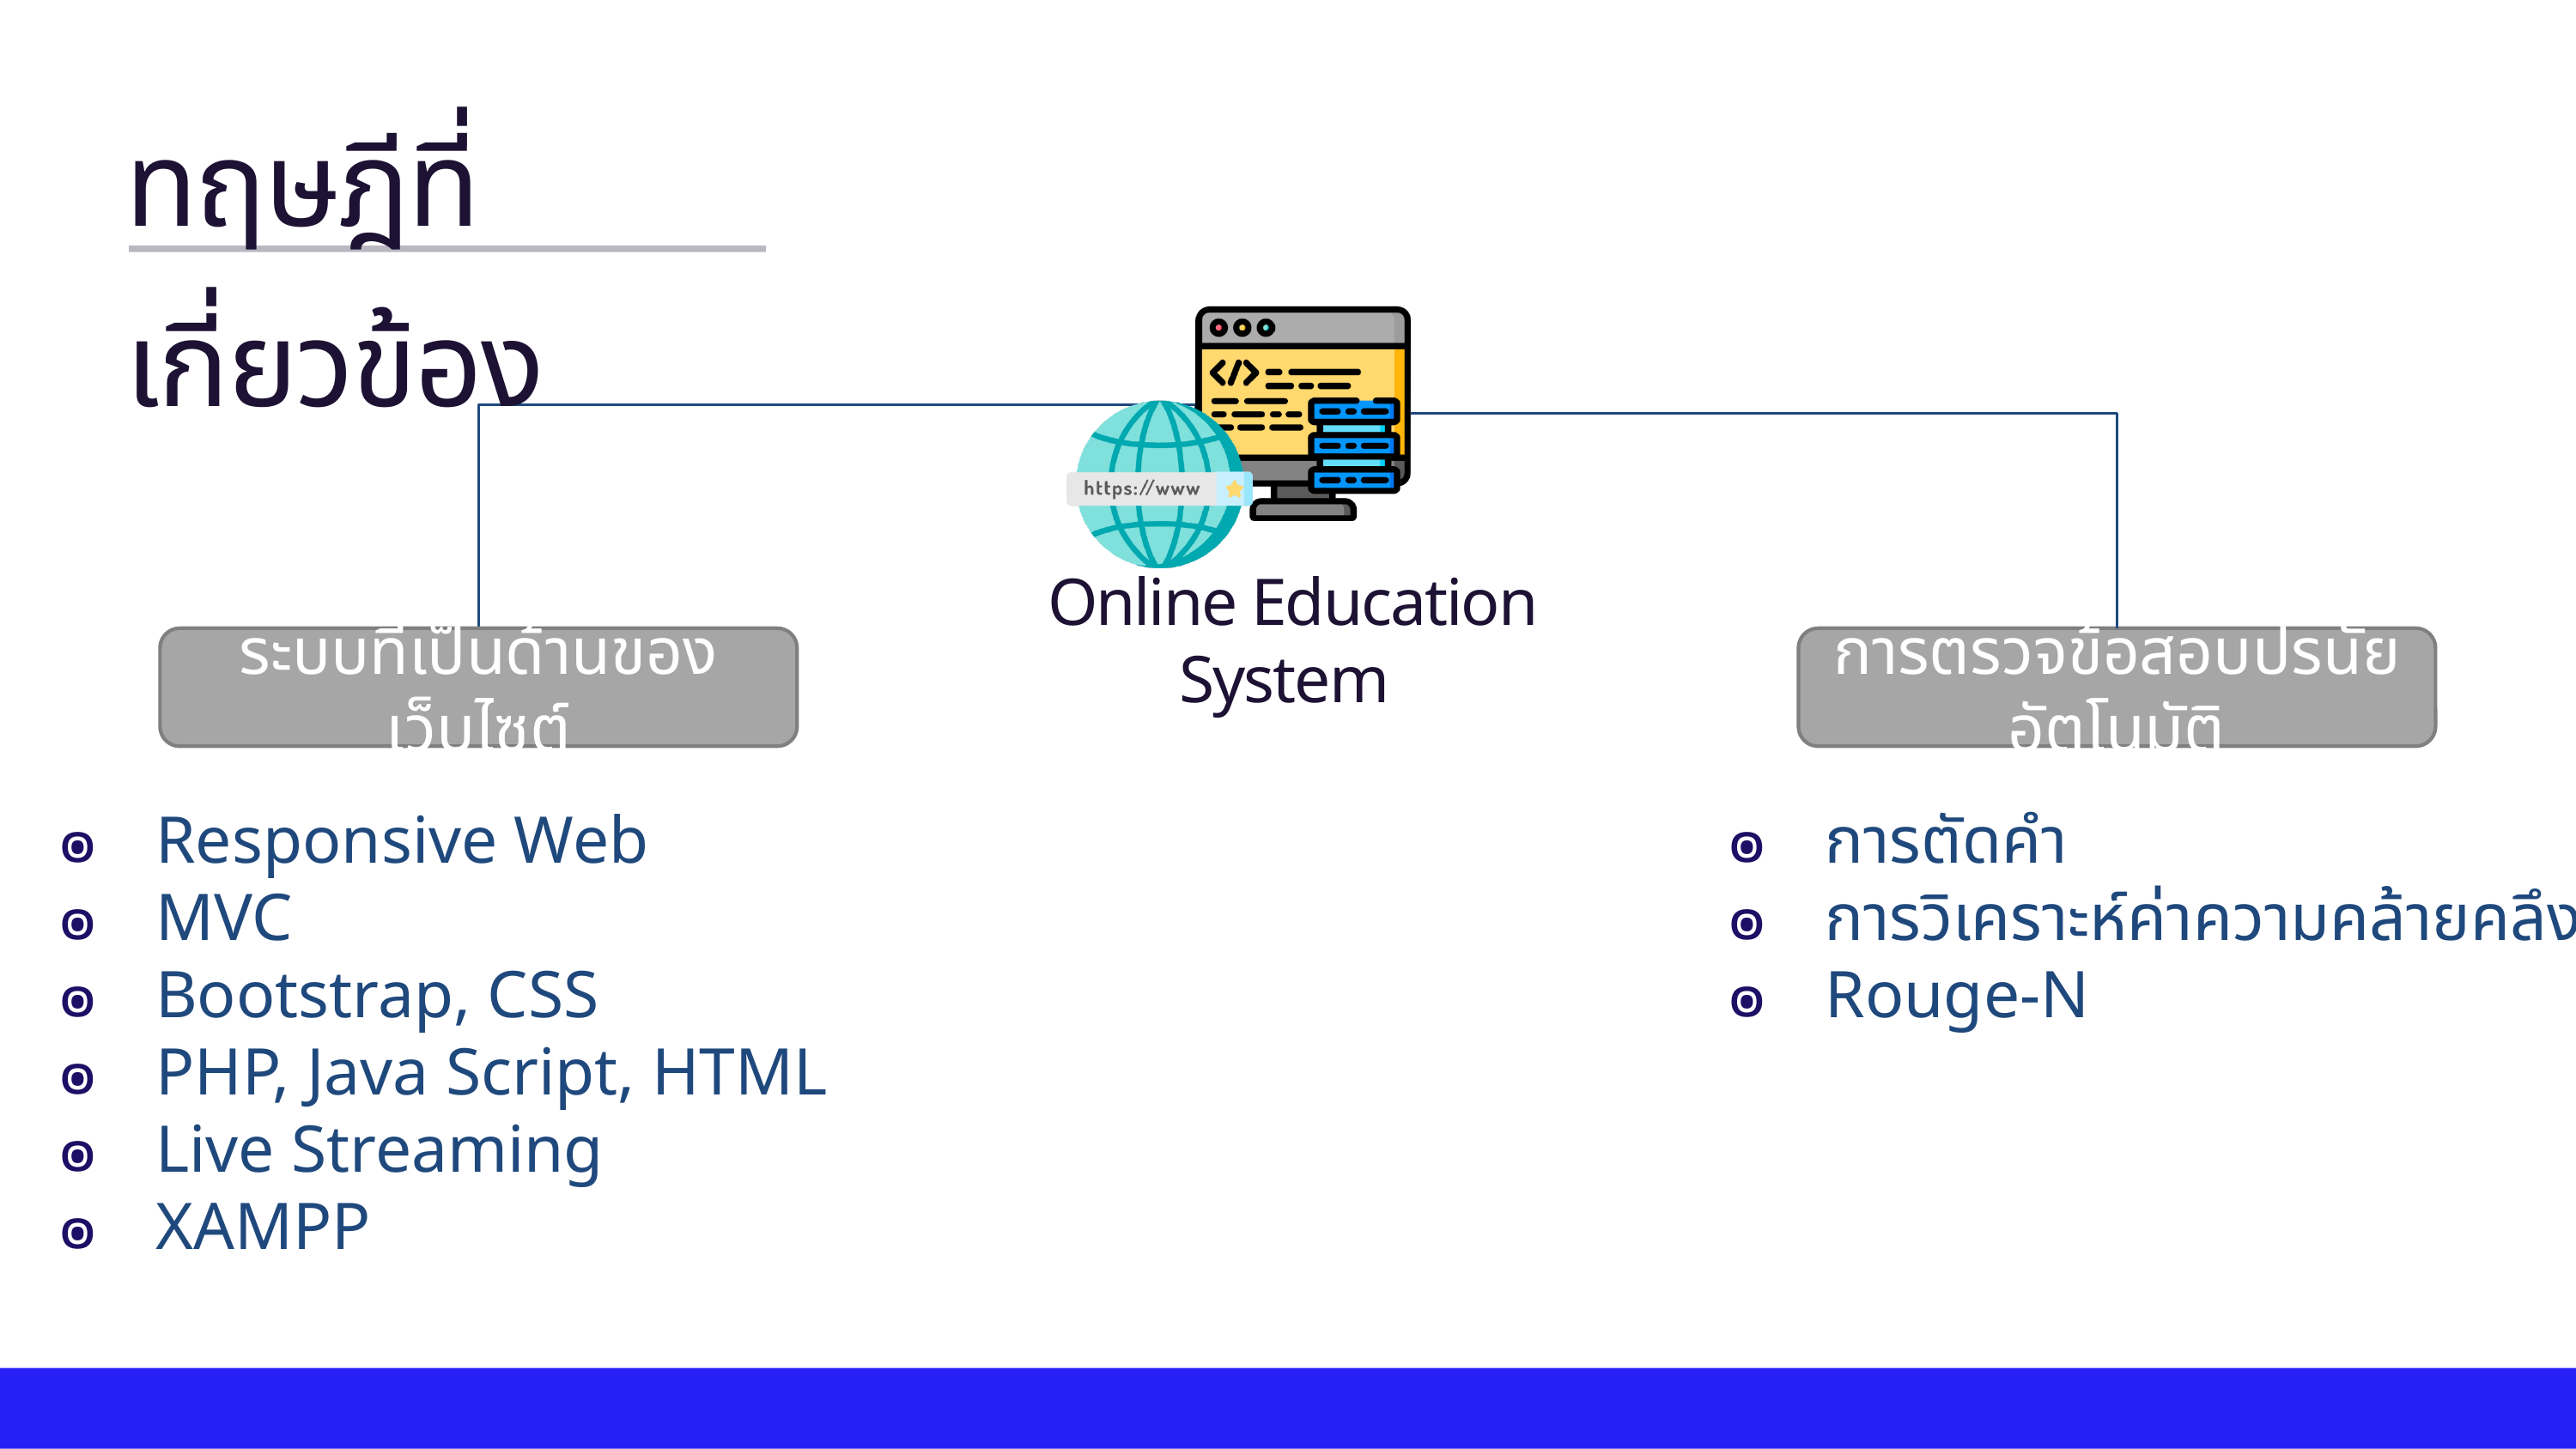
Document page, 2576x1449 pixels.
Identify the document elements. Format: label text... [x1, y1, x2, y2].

text_box ทฤษฎีที่เกี่ยวข้อง [125, 69, 837, 246]
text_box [128, 245, 767, 252]
text_box Responsive Web MVC Bootstrap, CSS PHP, Java Script, HTML Live Streaming XAMPP [46, 792, 841, 1424]
text_box การตรวจข้อสอบปรนัยอัตโนมัติ [1796, 626, 2438, 749]
text_box ระบบที่เป็นด้านของเว็บไซต์ [158, 626, 725, 749]
text_box ทฤษฎีที่เกี่ยวข้อง [125, 257, 725, 430]
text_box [729, 161, 945, 880]
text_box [983, 305, 1601, 640]
text_box [0, 1367, 2576, 1449]
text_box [1410, 412, 2117, 629]
text_box การตัดคำ การวิเคราะห์ค่าความคล้ายคลึง Rouge-N [1716, 792, 2576, 1192]
